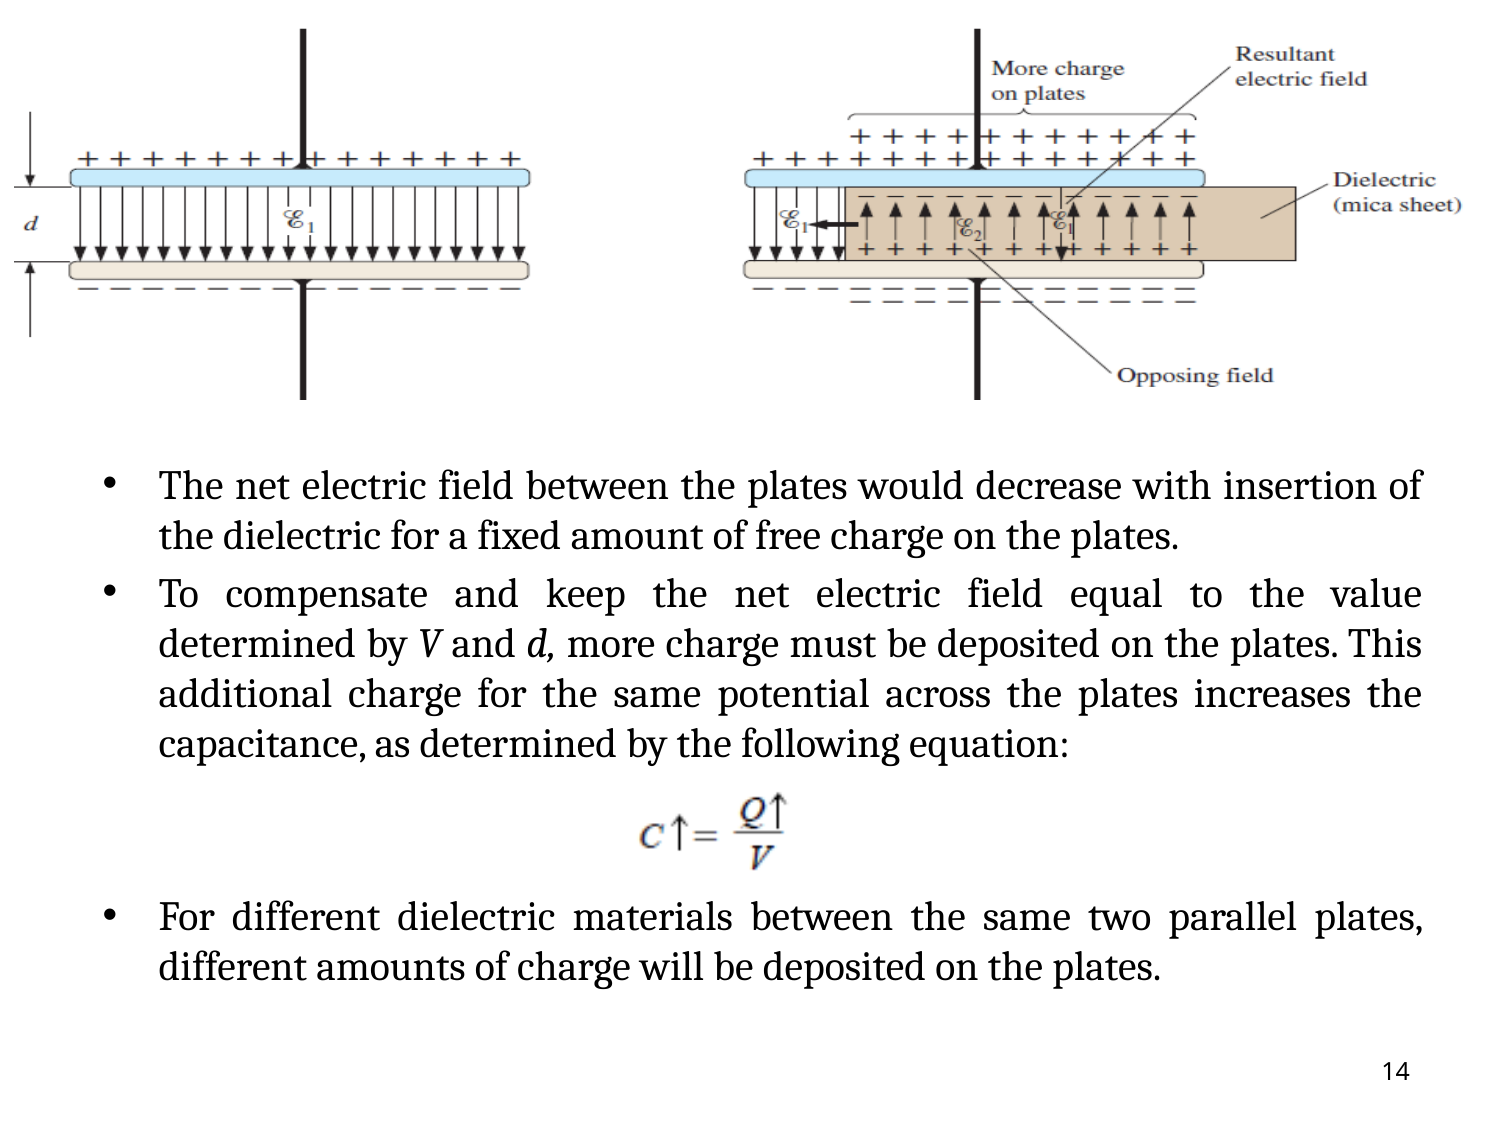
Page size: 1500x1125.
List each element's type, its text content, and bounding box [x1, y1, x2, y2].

picture [619, 786, 806, 880]
picture [14, 16, 1486, 401]
list The net electric field between the plates would decrease with insertion of the dielectric for a fixed amount of free charge on the plates. To compensate and keep the net electric field equal to the value determined by V and d, more charge must be deposited on the plates. This additional charge for the same potential across the plates increases the capacitance, as determined by the following equation: For different dielectric materials between the same two parallel plates, different amounts of charge will be deposited on the plates. [87, 450, 1438, 1055]
slide_number ‹#› [1074, 1042, 1425, 1103]
